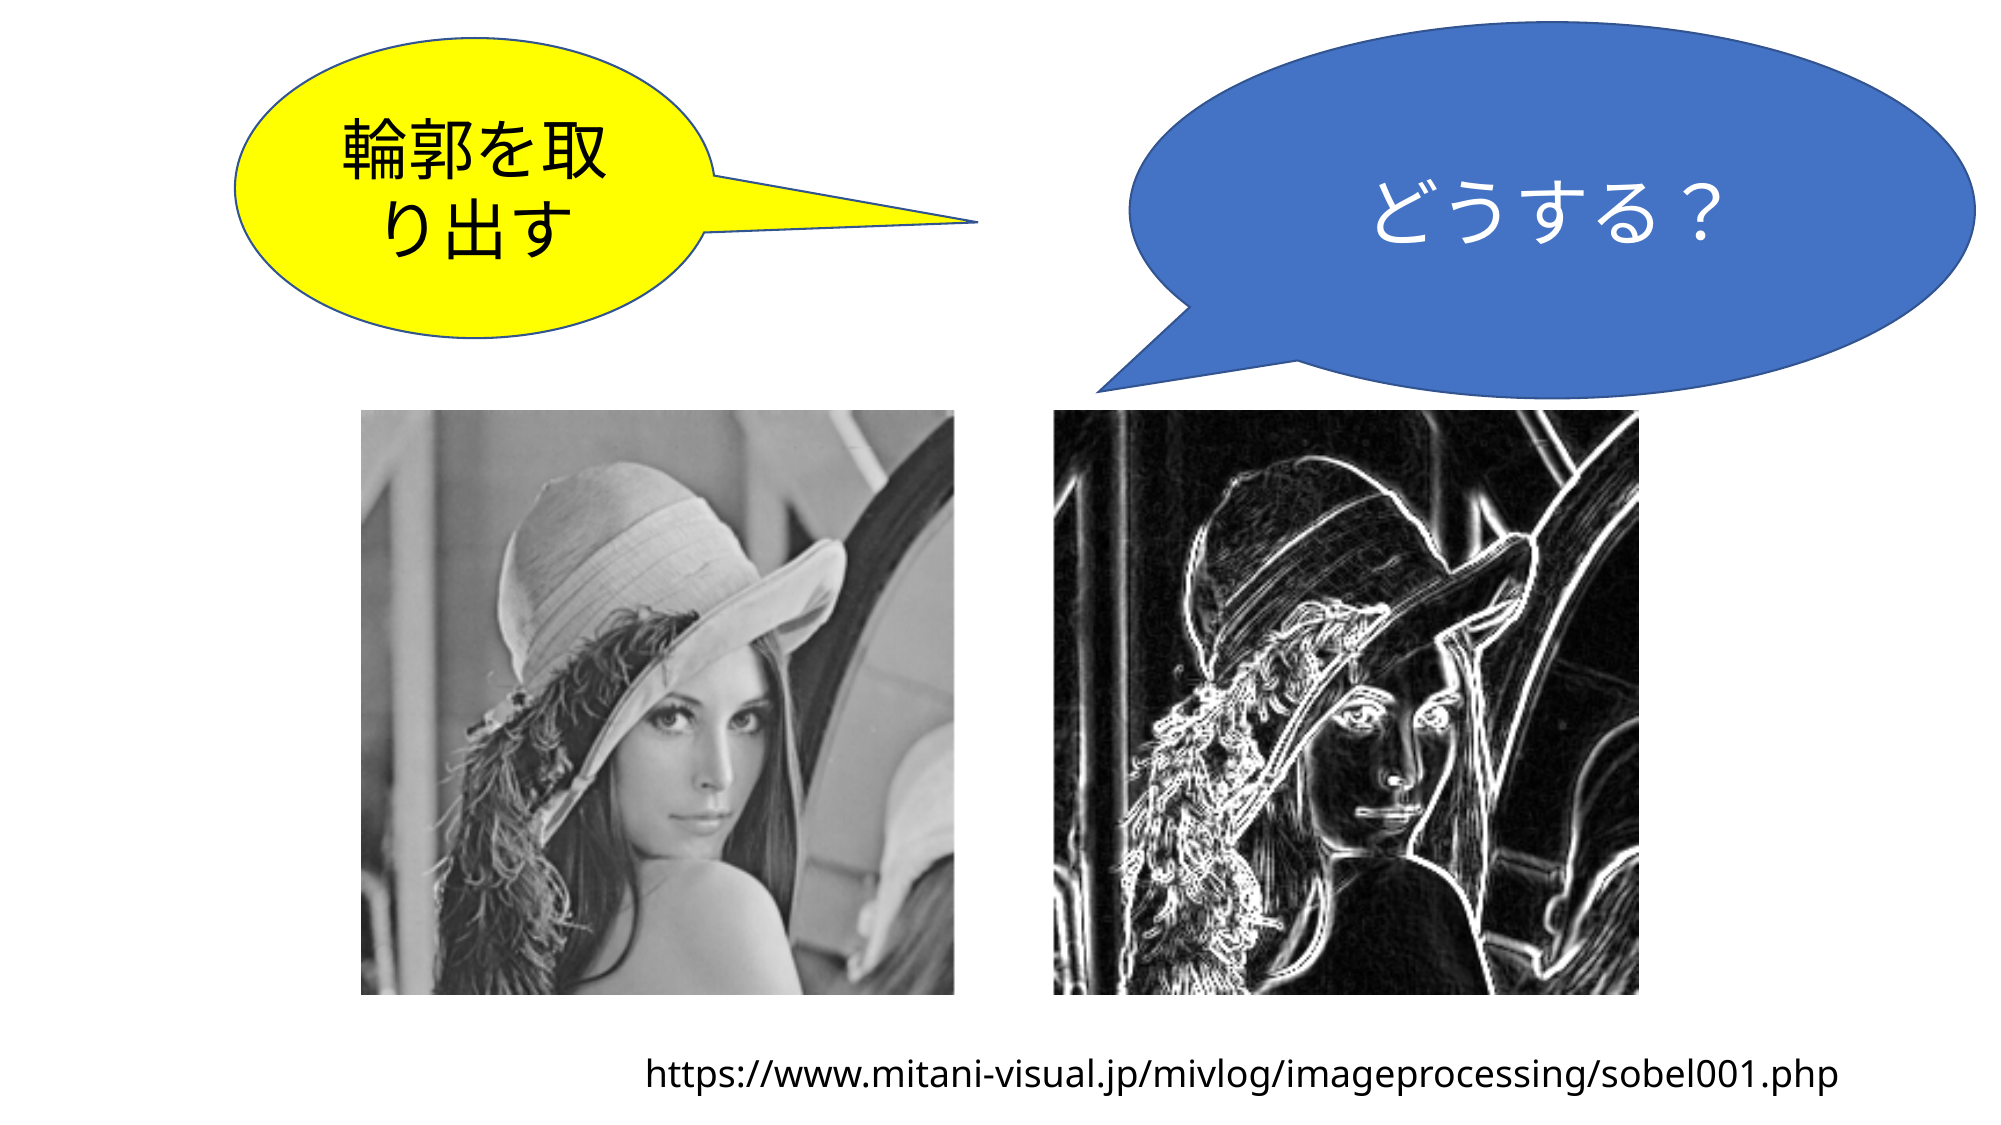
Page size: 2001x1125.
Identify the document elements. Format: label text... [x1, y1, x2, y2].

text_box https://www.mitani-visual.jp/mivlog/imageprocessing/sobel001.php [630, 1042, 2000, 1102]
text_box どうする？ [1095, 21, 1976, 400]
picture [361, 410, 1639, 995]
text_box 輪郭を取り出す [233, 36, 979, 340]
